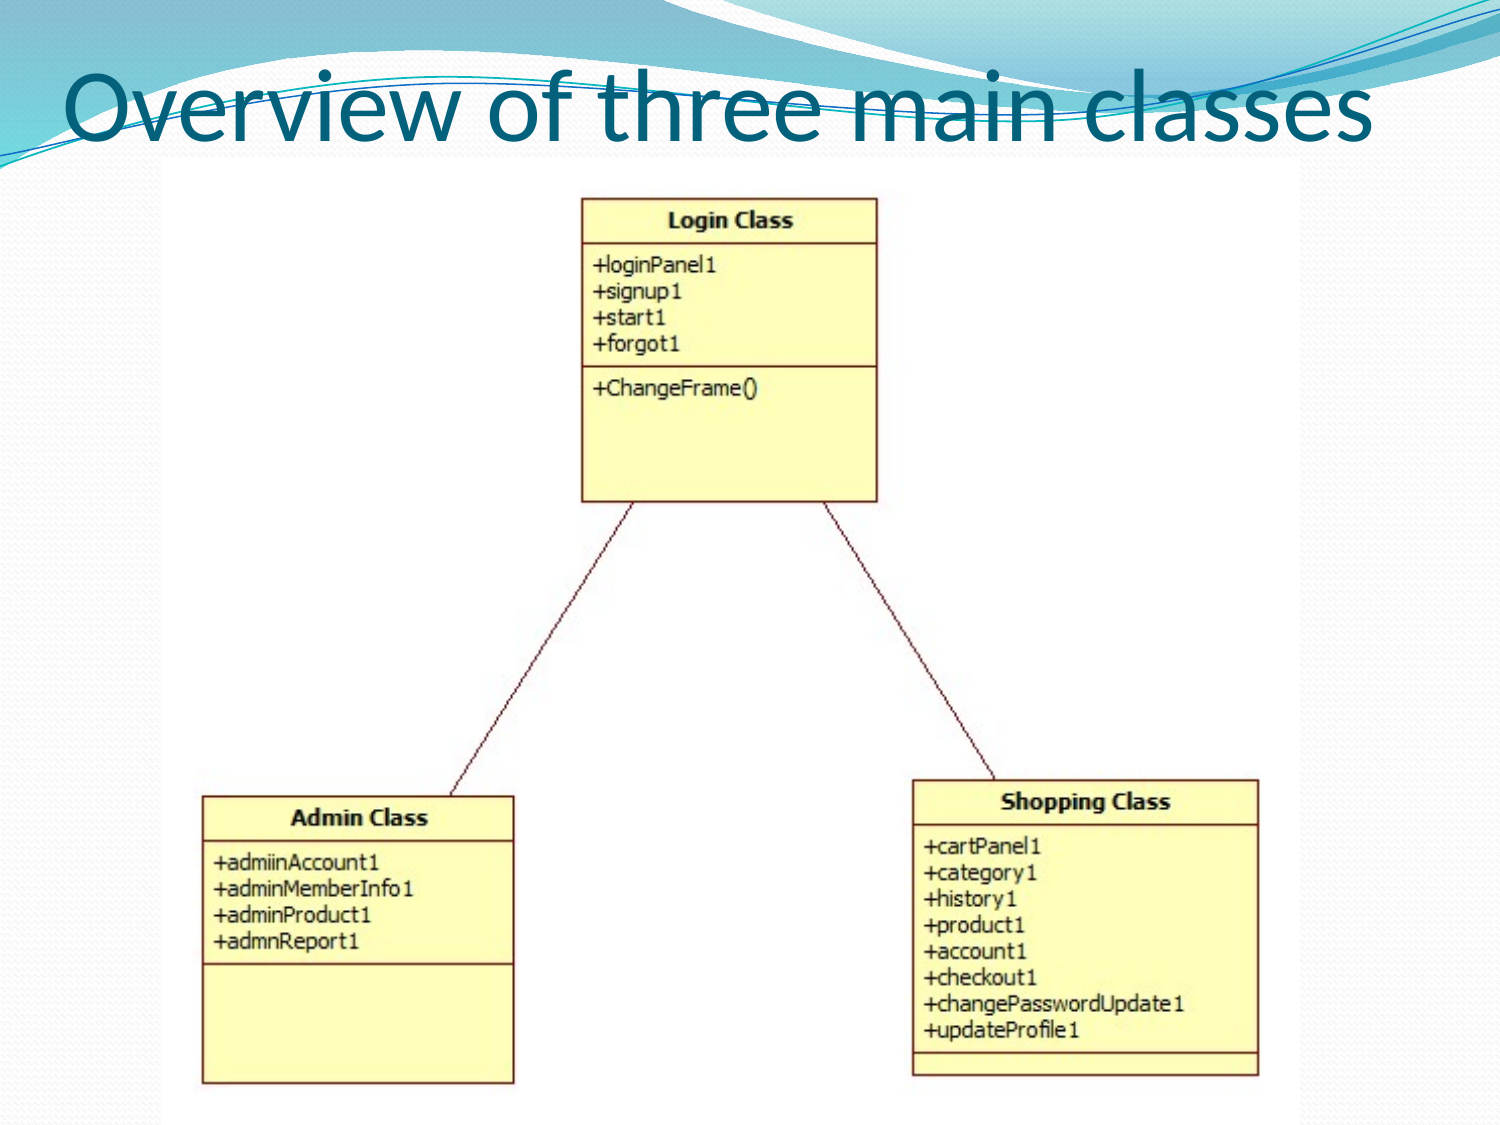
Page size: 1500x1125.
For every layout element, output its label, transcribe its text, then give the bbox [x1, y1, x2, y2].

title Overview of three main classes [62, 24, 1413, 163]
picture [162, 158, 1301, 1125]
